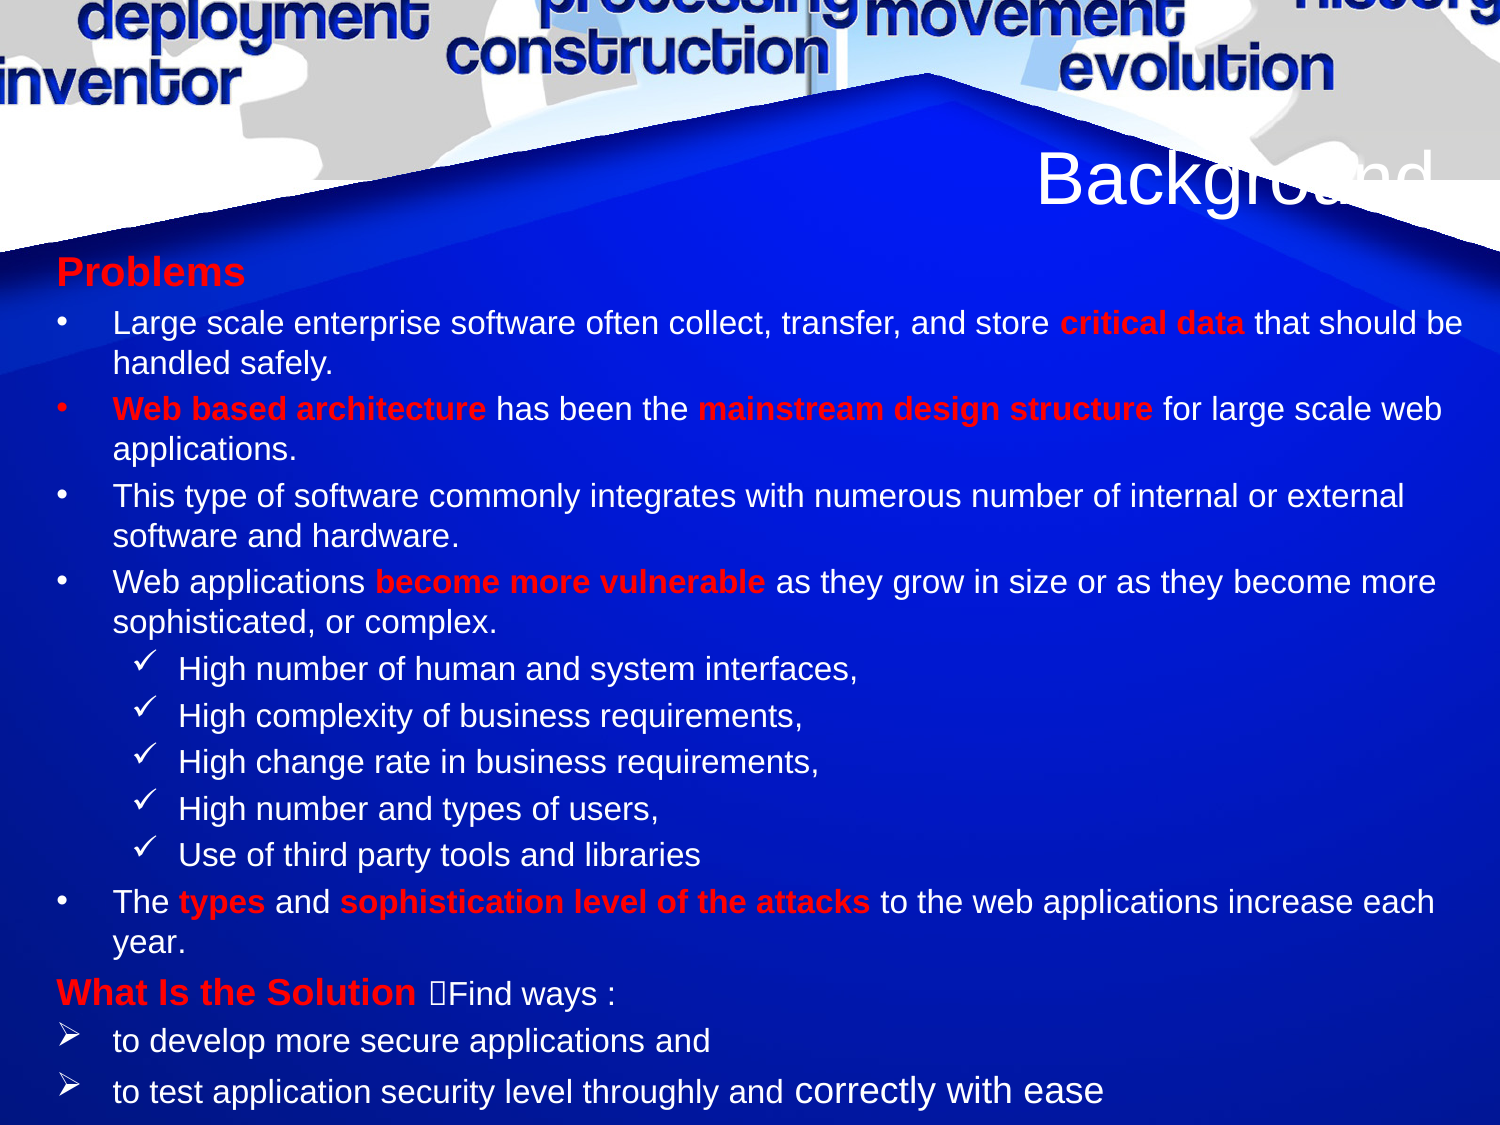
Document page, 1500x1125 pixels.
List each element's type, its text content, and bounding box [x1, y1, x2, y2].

title Background [123, 111, 1452, 236]
picture [0, 0, 1500, 1125]
list Problems Large scale enterprise software often collect, transfer, and store critical data that should be handled safely. Web based architecture has been the mainstream design structure for large scale web applications. This type of software commonly integrates with numerous number of internal or external software and hardware. Web applications become more vulnerable as they grow in size or as they become more sophisticated, or complex. High number of human and system interfaces, High complexity of business requirements, High change rate in business requirements, High number and types of users, Use of third party tools and libraries The types and sophistication level of the attacks to the web applications increase each year. What Is the Solution Find ways : to develop more secure applications and to test application security level throughly and correctly with ease [41, 236, 1495, 939]
